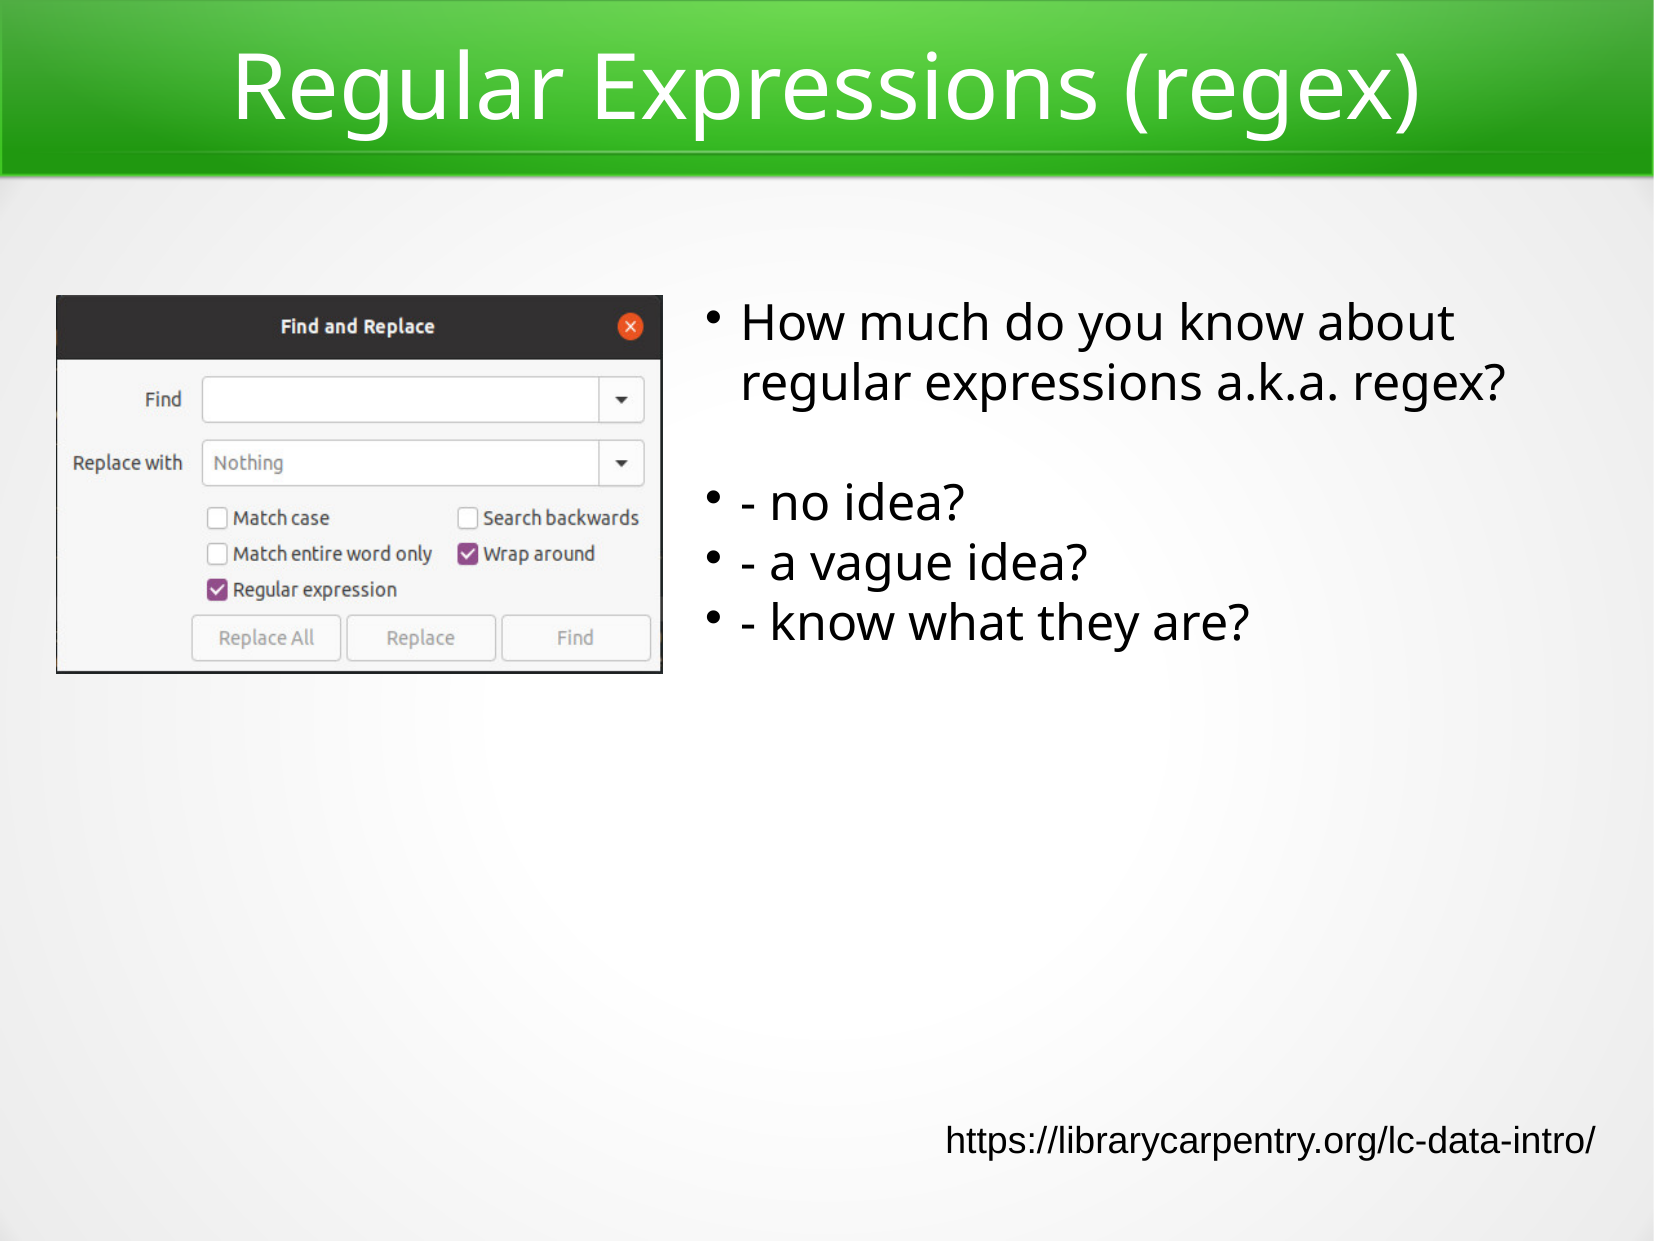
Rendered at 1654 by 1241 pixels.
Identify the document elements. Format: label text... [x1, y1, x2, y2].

text_box https://librarycarpentry.org/lc-data-intro/ [930, 1108, 1611, 1166]
text_box Regular Expressions (regex) [82, 11, 1571, 154]
picture [0, 0, 1654, 1241]
text_box How much do you know about regular expressions a.k.a. regex? - no idea? - a vague idea? - know what they are? [704, 290, 1572, 1010]
